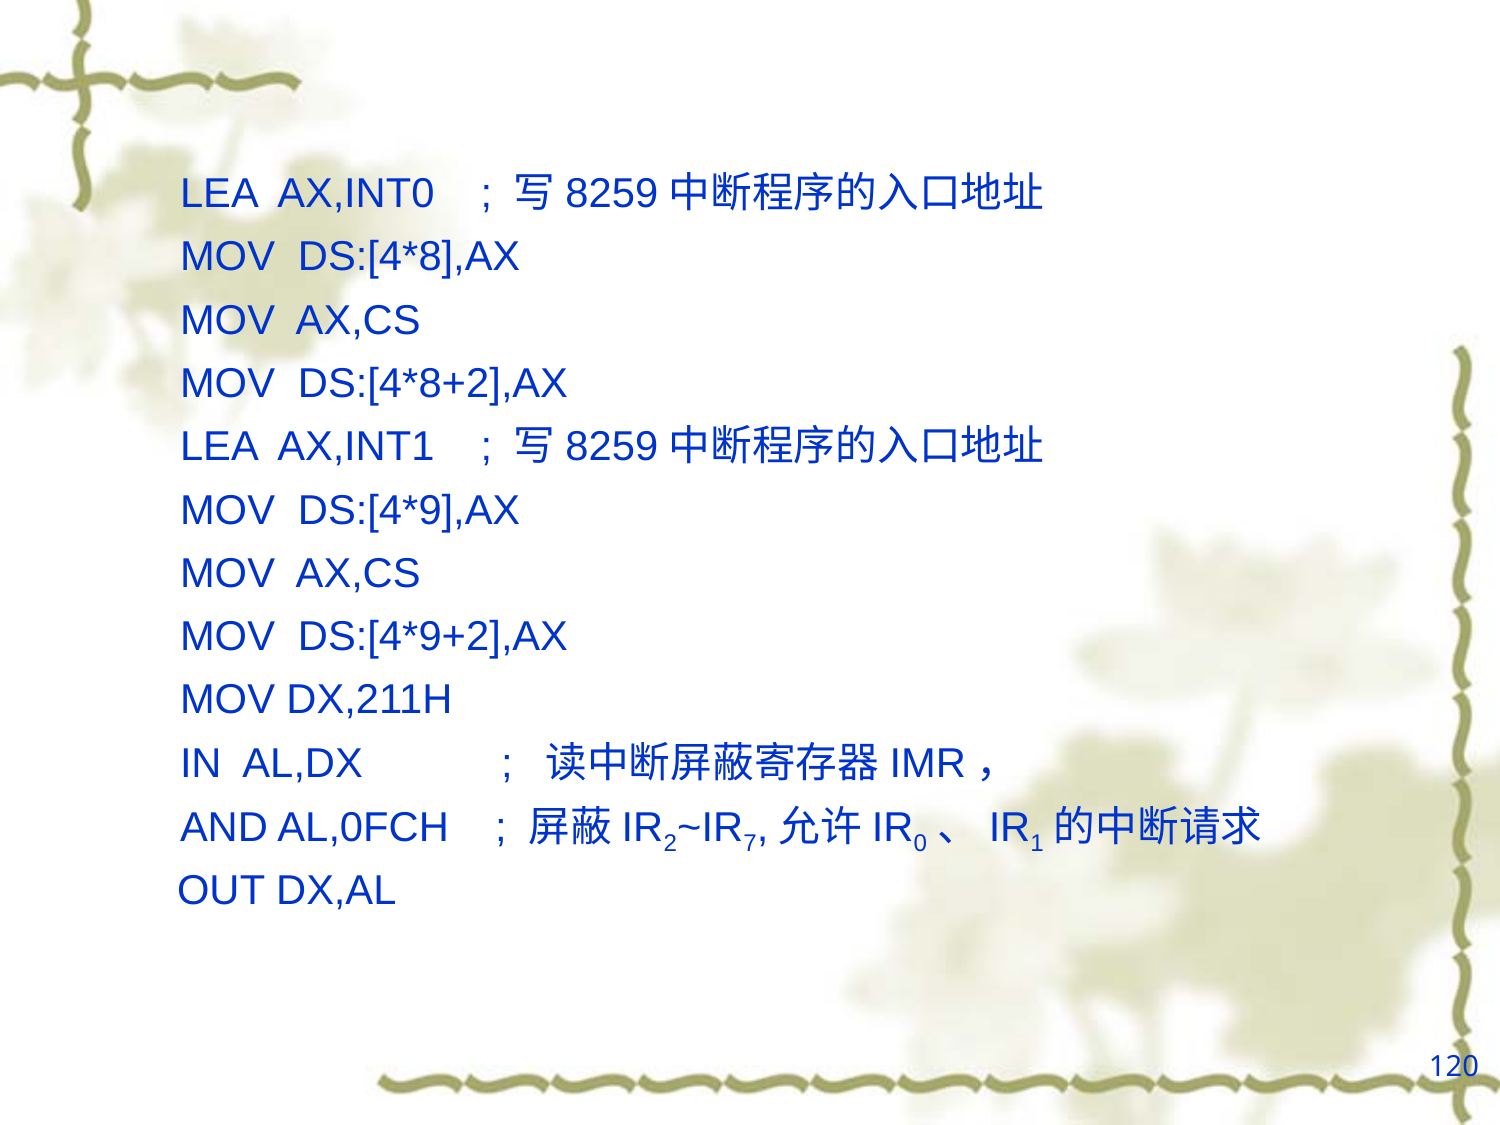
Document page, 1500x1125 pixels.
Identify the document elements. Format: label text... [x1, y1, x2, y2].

slide_number 120 [1118, 1039, 1495, 1118]
list LEA AX,INT0 ; 写8259中断程序的入口地址 MOV DS:[4*8],AX MOV AX,CS MOV DS:[4*8+2],AX LEA AX,INT1 ; 写8259中断程序的入口地址 MOV DS:[4*9],AX MOV AX,CS MOV DS:[4*9+2],AX MOV DX,211H IN AL,DX ; 读中断屏蔽寄存器IMR， AND AL,0FCH ; 屏蔽IR2~IR7,允许IR0、IR1的中断请求 OUT DX,AL [50, 90, 1451, 1012]
picture [0, 0, 1500, 1125]
